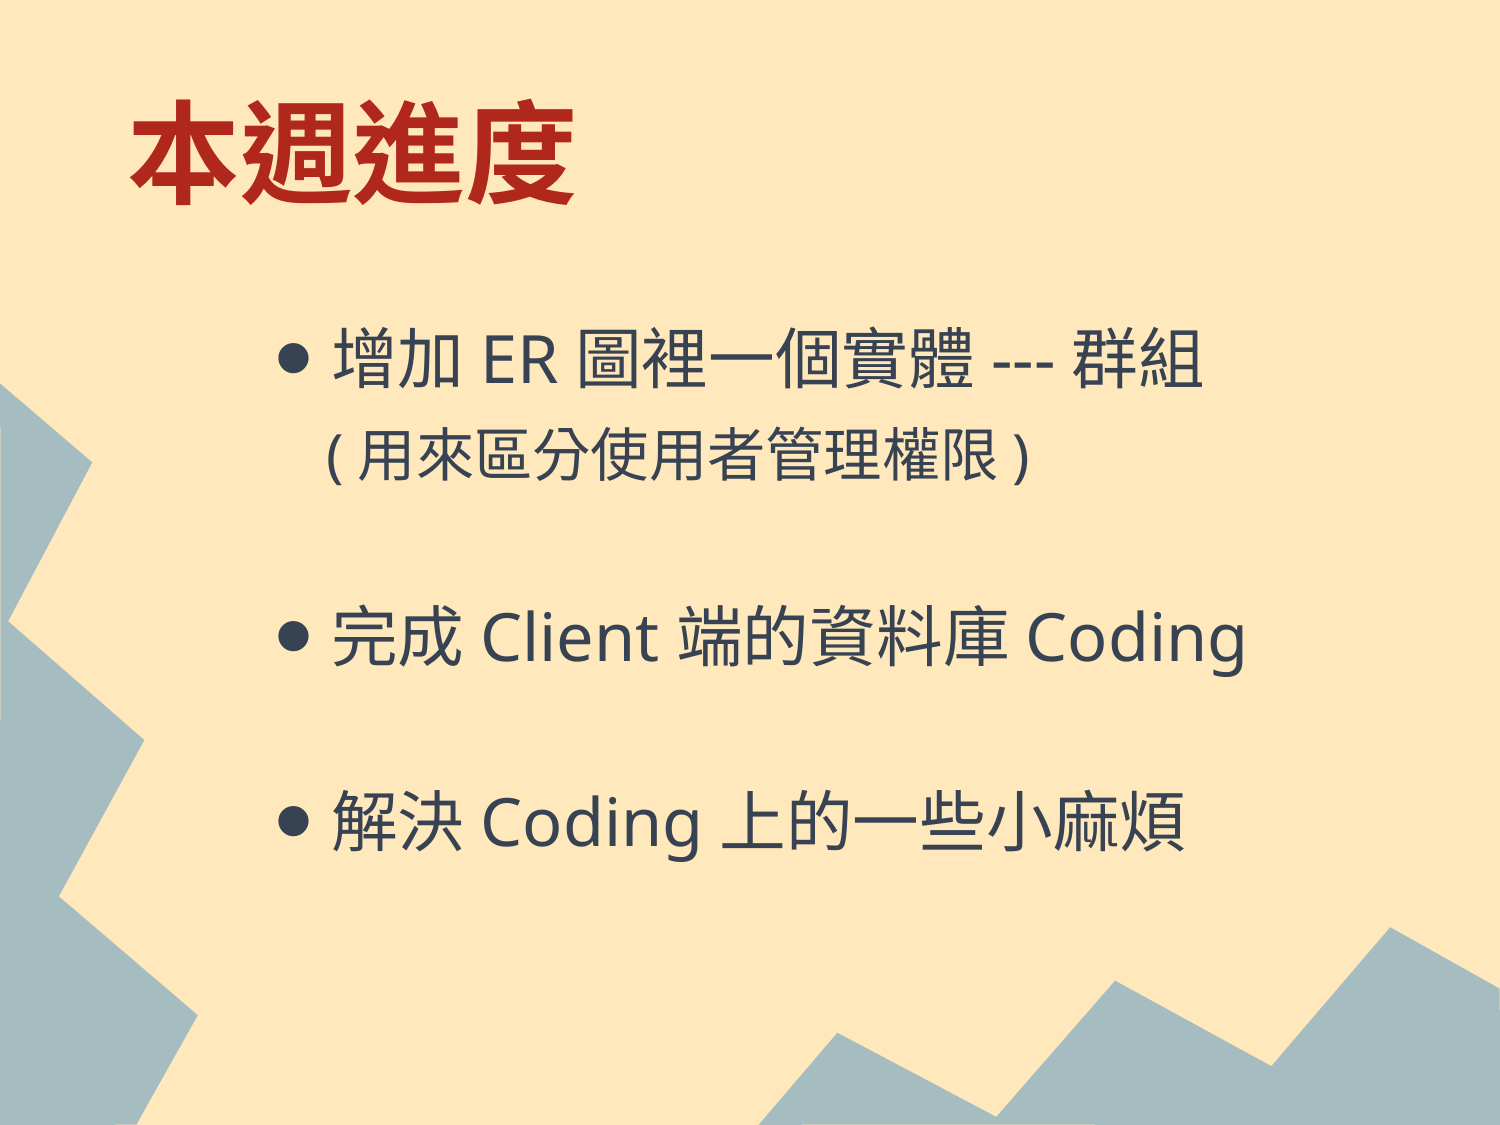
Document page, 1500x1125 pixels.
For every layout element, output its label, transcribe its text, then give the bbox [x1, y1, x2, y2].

title 本週進度 [75, 45, 1425, 233]
list 增加ER圖裡一個實體---群組 (用來區分使用者管理權限) 完成Client端的資料庫Coding 解決Coding上的一些小麻煩 [259, 302, 1425, 1078]
